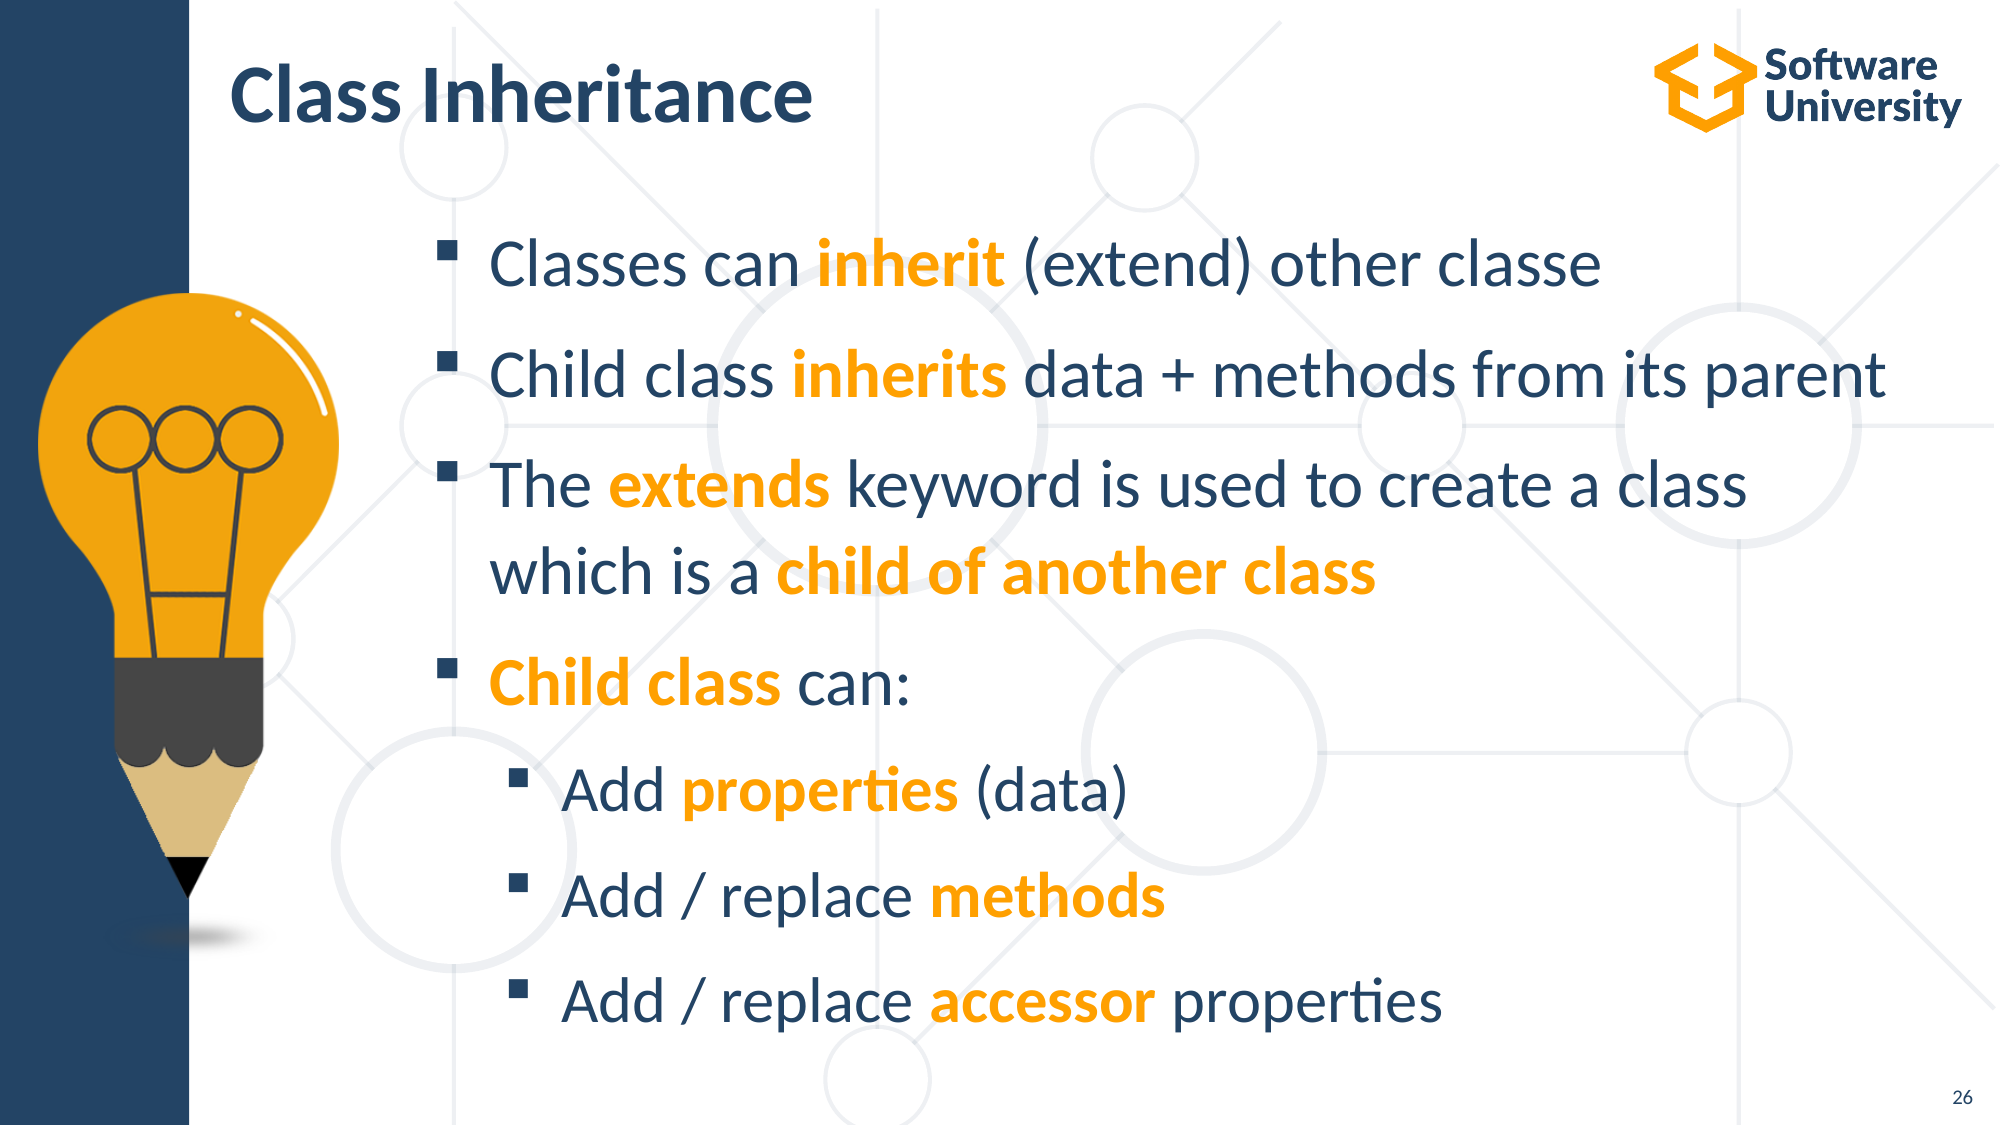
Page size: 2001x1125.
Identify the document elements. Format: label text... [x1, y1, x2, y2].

picture [38, 293, 339, 961]
picture [1641, 31, 1973, 145]
slide_number 26 [1927, 1067, 1989, 1117]
list Classes can inherit (extend) other classe Child class inherits data + methods from its parent The extends keyword is used to create a class which is a child of another class Child class can: Add properties (data) Add / replace methods Add / replace accessor properties [343, 208, 1928, 1117]
title Class Inheritance [212, 16, 1628, 162]
